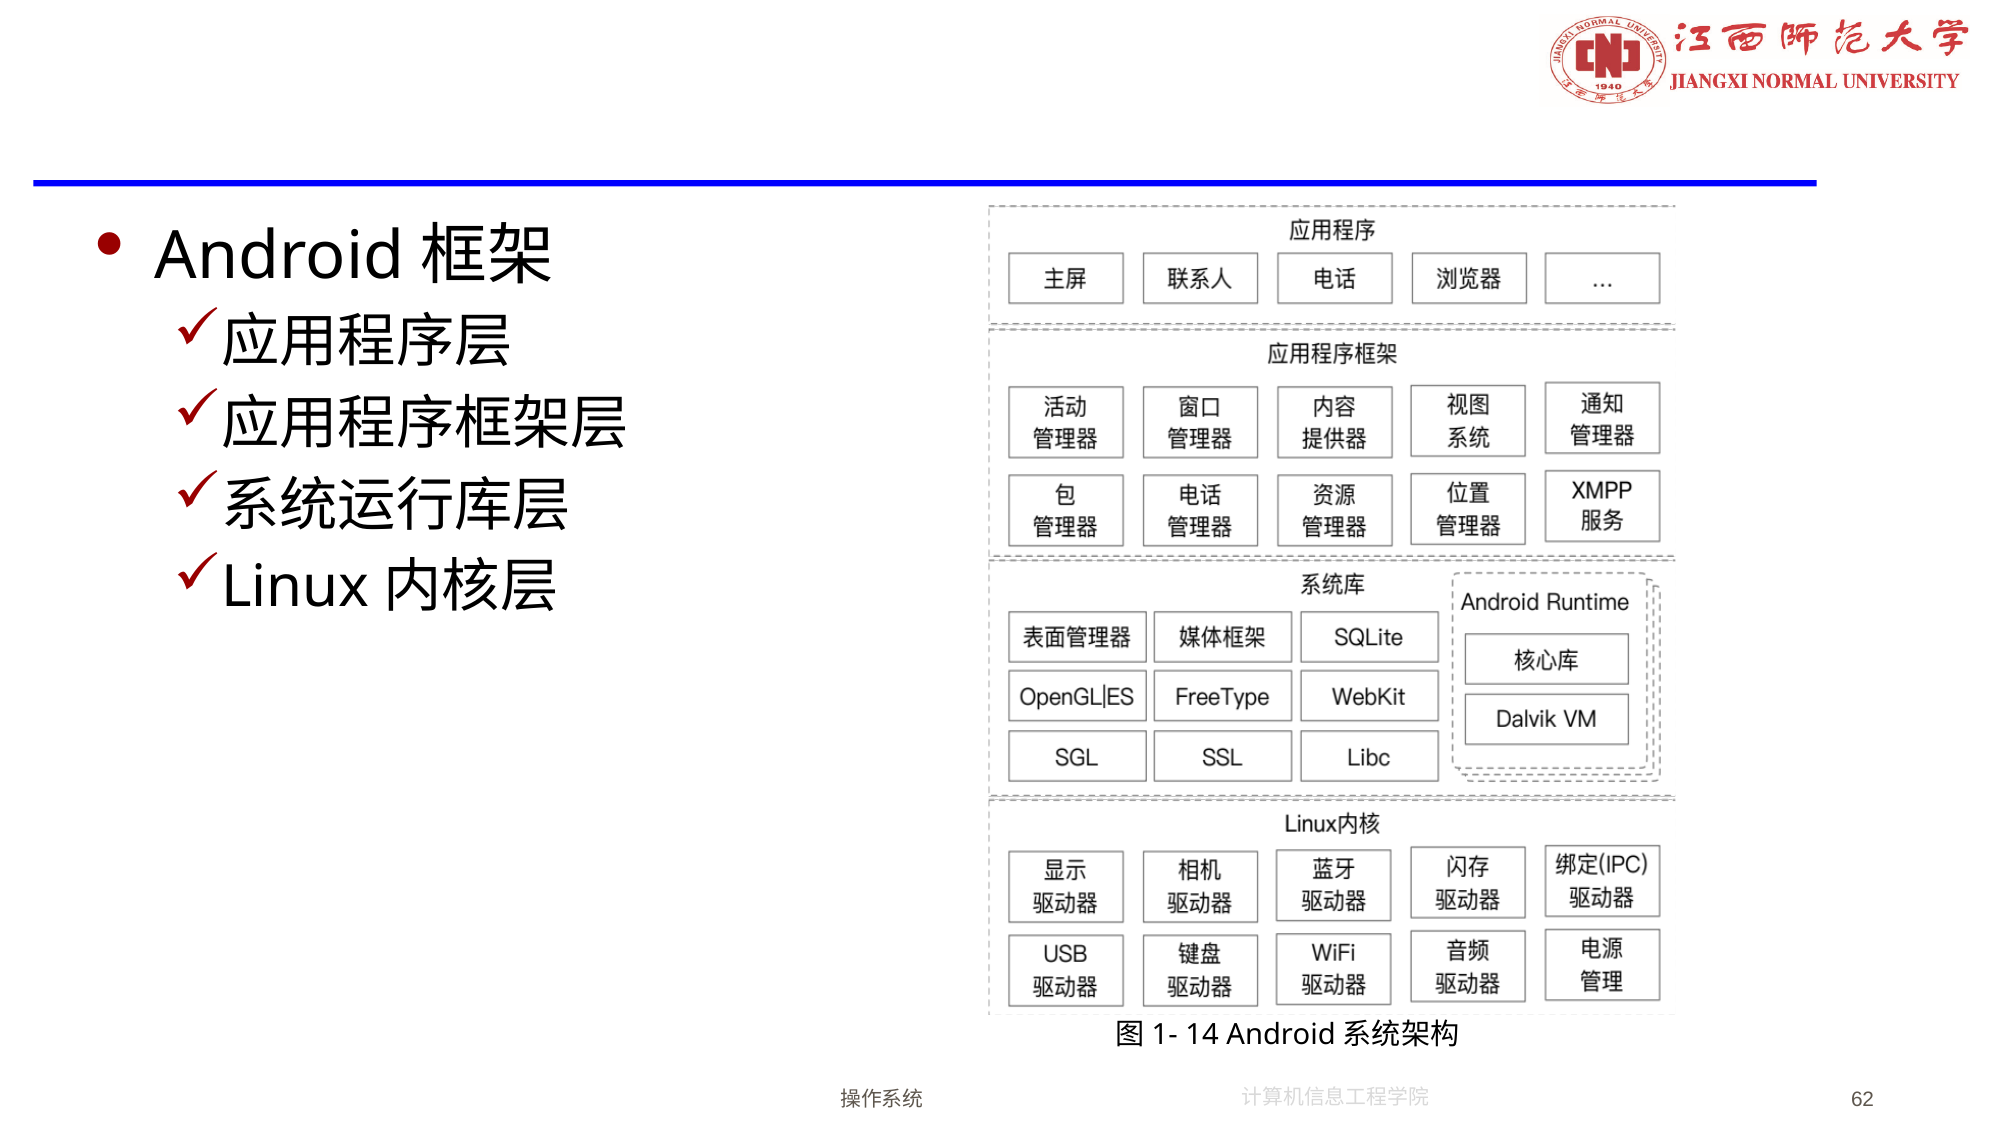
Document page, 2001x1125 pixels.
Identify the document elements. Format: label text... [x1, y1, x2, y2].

text_box 图1- 14 Android系统架构 [1100, 1022, 1482, 1058]
picture [1539, 14, 1970, 107]
footer 操作系统 [565, 1074, 1199, 1118]
slide_number 62 [1472, 1074, 1889, 1118]
picture [988, 203, 1676, 1016]
list Android框架 应用程序层 应用程序框架层 系统运行库层 Linux内核层 [83, 204, 907, 1069]
